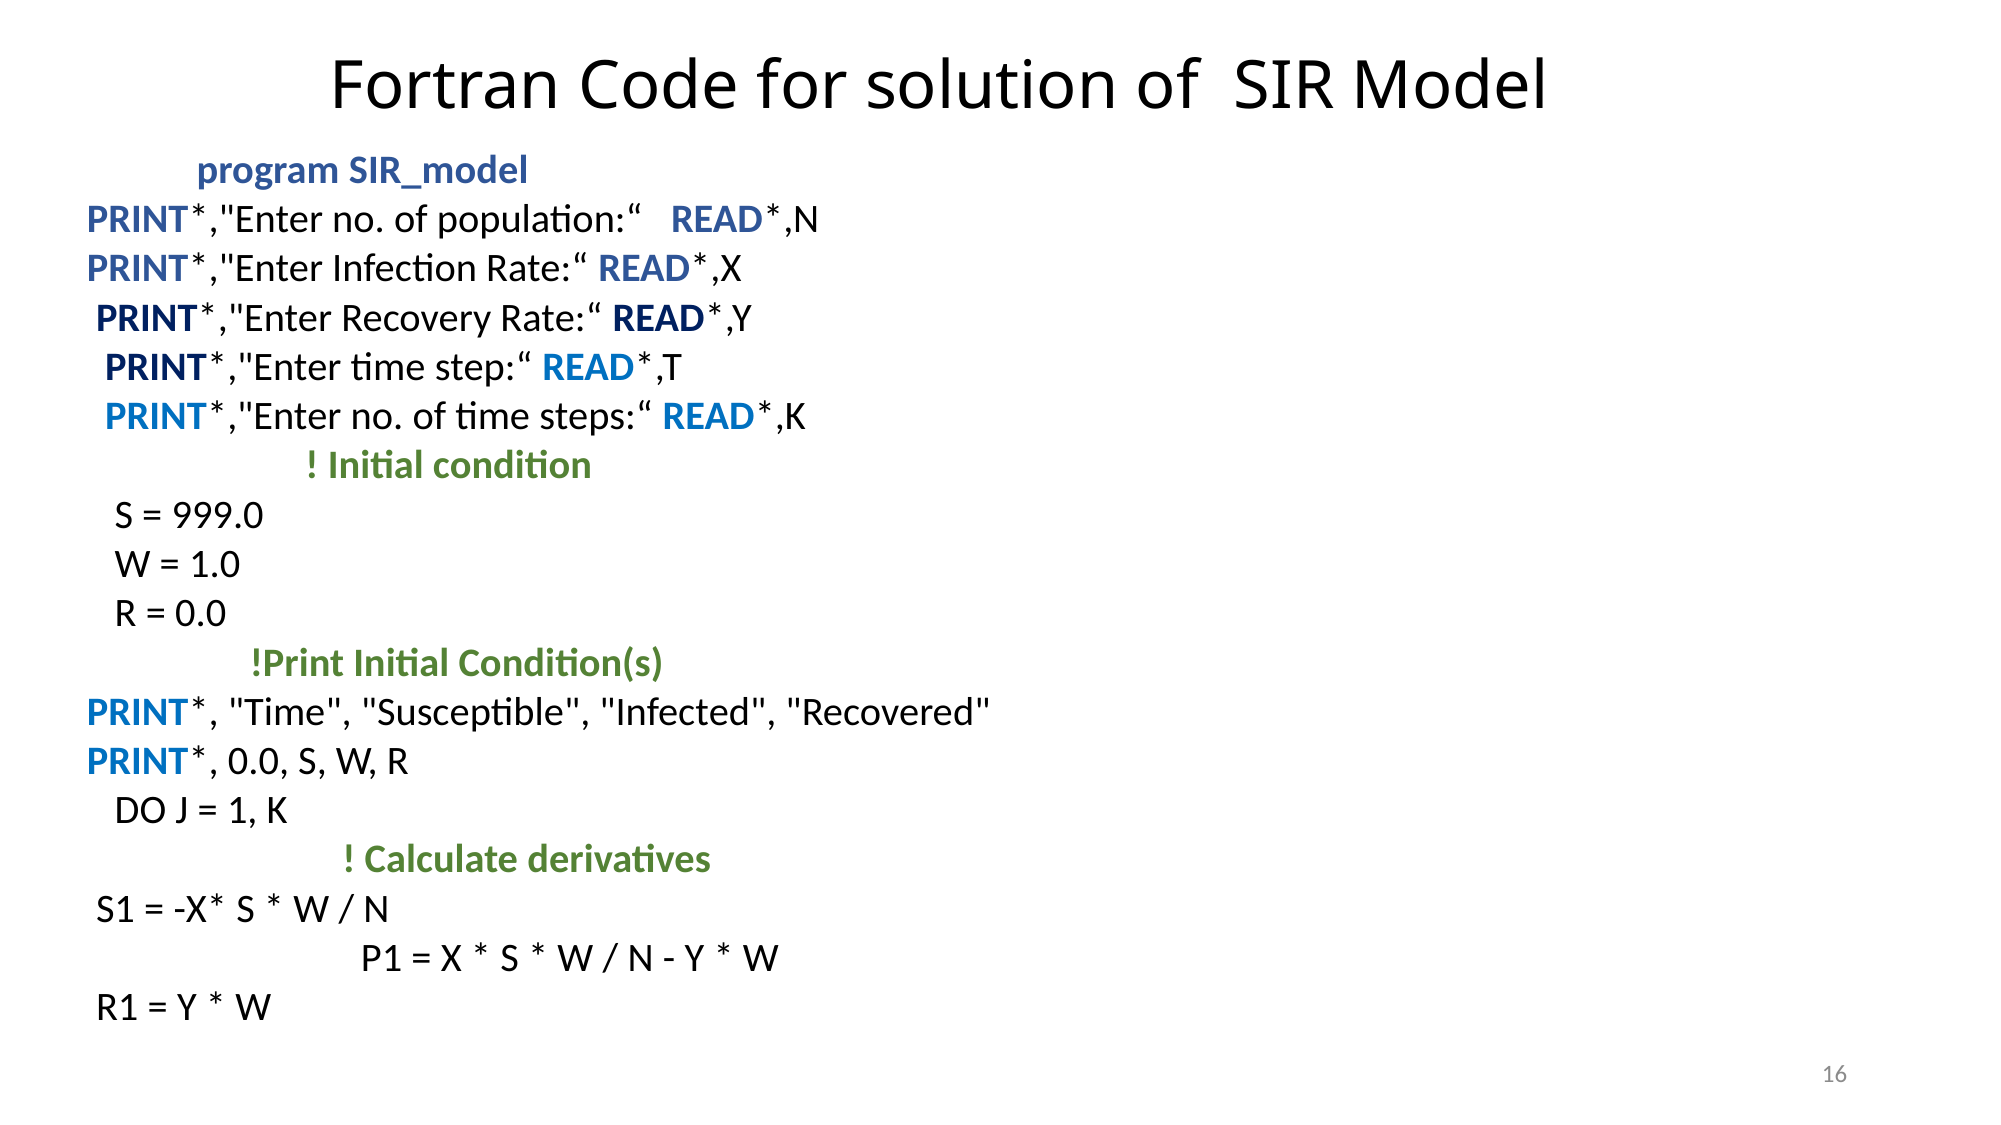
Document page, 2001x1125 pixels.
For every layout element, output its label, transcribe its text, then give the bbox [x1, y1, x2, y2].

title Fortran Code for solution of SIR Model [189, 22, 1690, 131]
subtitle program SIR_model PRINT*,"Enter no. of population:“ READ*,N PRINT*,"Enter Infection Rate:“ READ*,X PRINT*,"Enter Recovery Rate:“ READ*,Y PRINT*,"Enter time step:“ READ*,T PRINT*,"Enter no. of time steps:“ READ*,K ! Initial condition S = 999.0 W = 1.0 R = 0.0 !Print Initial Condition(s) PRINT*, "Time", "Susceptible", "Infected", "Recovered" PRINT*, 0.0, S, W, R DO J = 1, K ! Calculate derivatives S1 = -X* S * W / N P1 = X * S * W / N - Y * W R1 = Y * W [22, 141, 1982, 1103]
slide_number 16 [1412, 1042, 1863, 1103]
